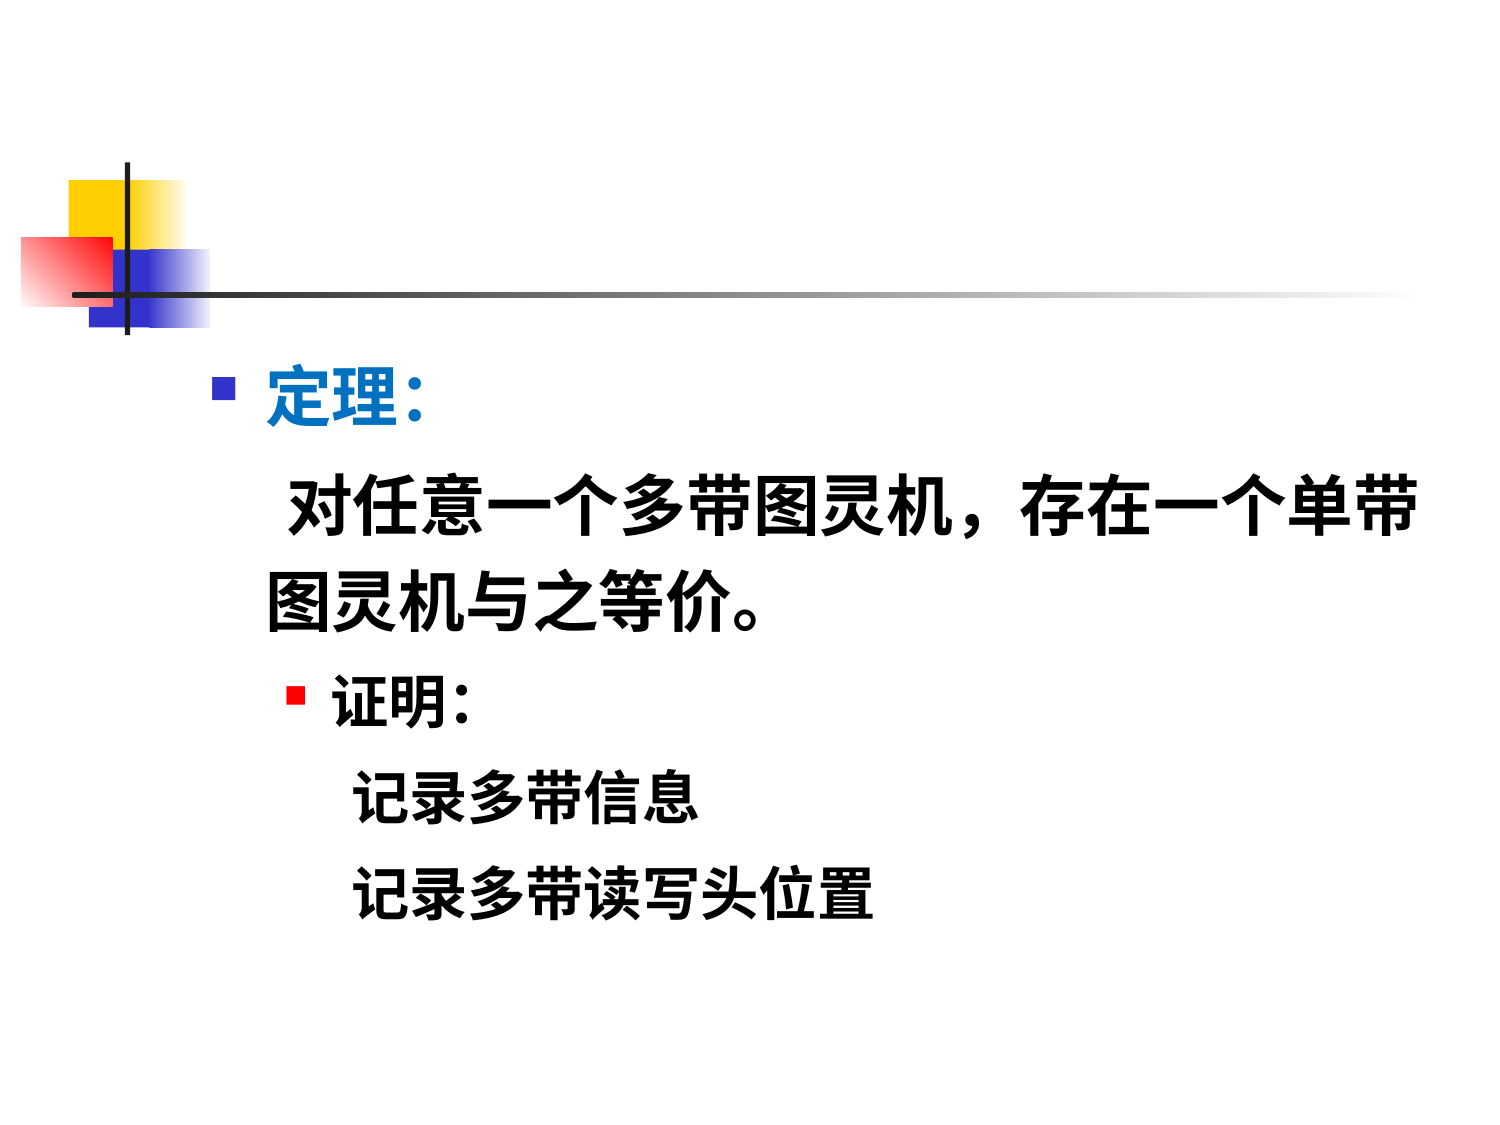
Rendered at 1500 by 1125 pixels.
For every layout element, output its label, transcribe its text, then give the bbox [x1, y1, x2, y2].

list 定理： 对任意一个多带图灵机，存在一个单带图灵机与之等价。 证明： 记录多带信息 记录多带读写头位置 [193, 330, 1470, 1007]
